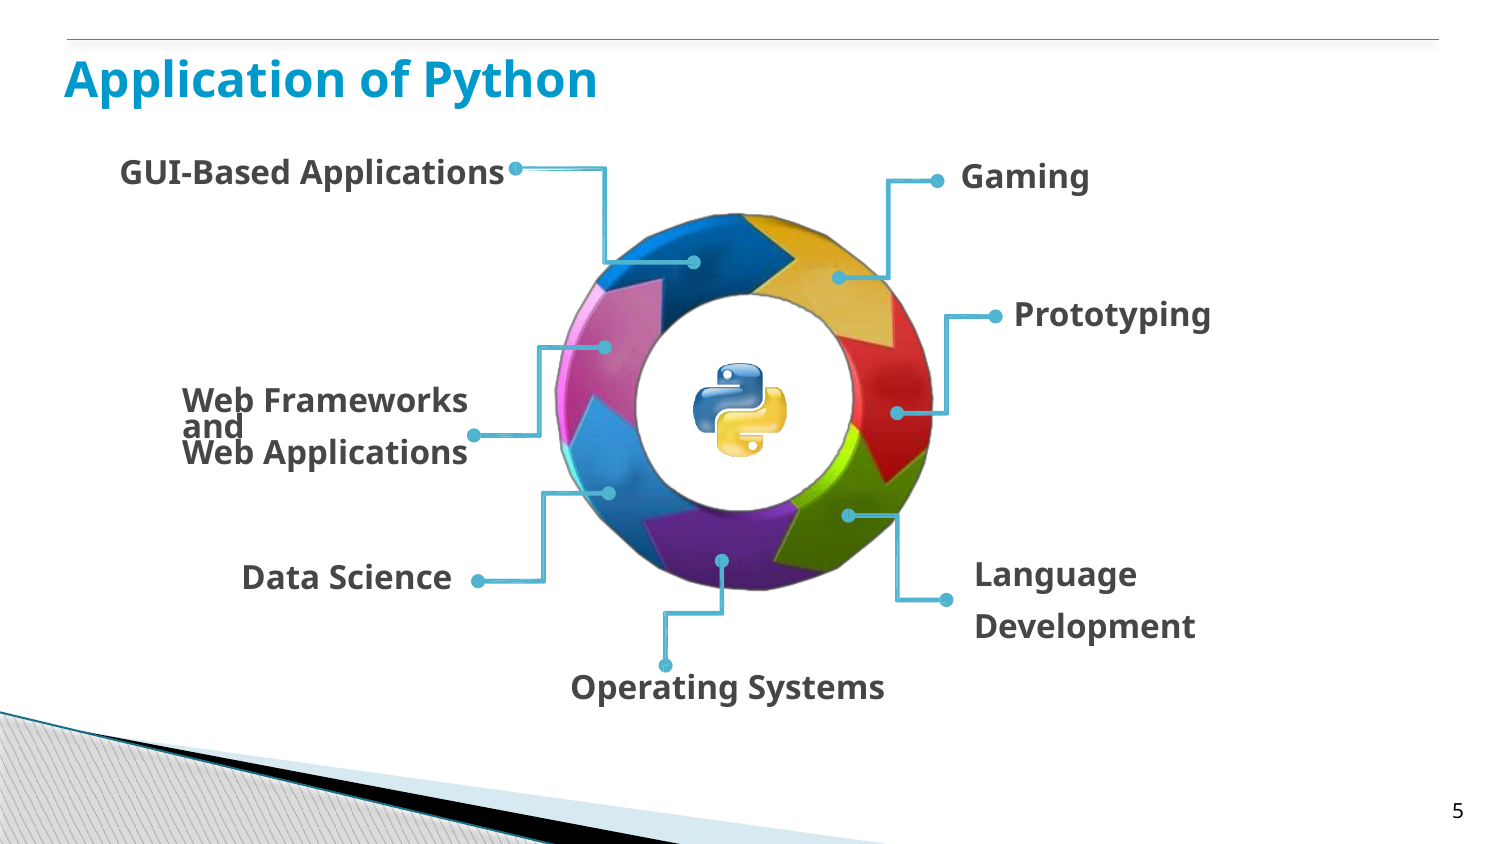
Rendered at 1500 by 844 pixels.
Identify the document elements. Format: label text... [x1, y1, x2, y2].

text_box [541, 486, 616, 571]
text_box Prototyping [1011, 308, 1376, 414]
picture [693, 363, 787, 457]
text_box [536, 340, 612, 394]
text_box Language Development [971, 568, 1336, 674]
slide_number 5 [1418, 788, 1479, 834]
text_box Web Frameworks and Web Applications [180, 394, 586, 474]
text_box [424, 199, 1076, 644]
text_box [832, 173, 945, 285]
text_box [658, 553, 729, 673]
text_box [841, 508, 954, 608]
title Application of Python [49, 40, 1439, 116]
text_box GUI-Based Applications [117, 165, 574, 302]
text_box [574, 166, 701, 270]
text_box [509, 161, 522, 165]
text_box Data Science [239, 571, 604, 677]
text_box Gaming [958, 170, 1323, 276]
text_box [890, 309, 1003, 421]
text_box Operating Systems [568, 681, 932, 787]
